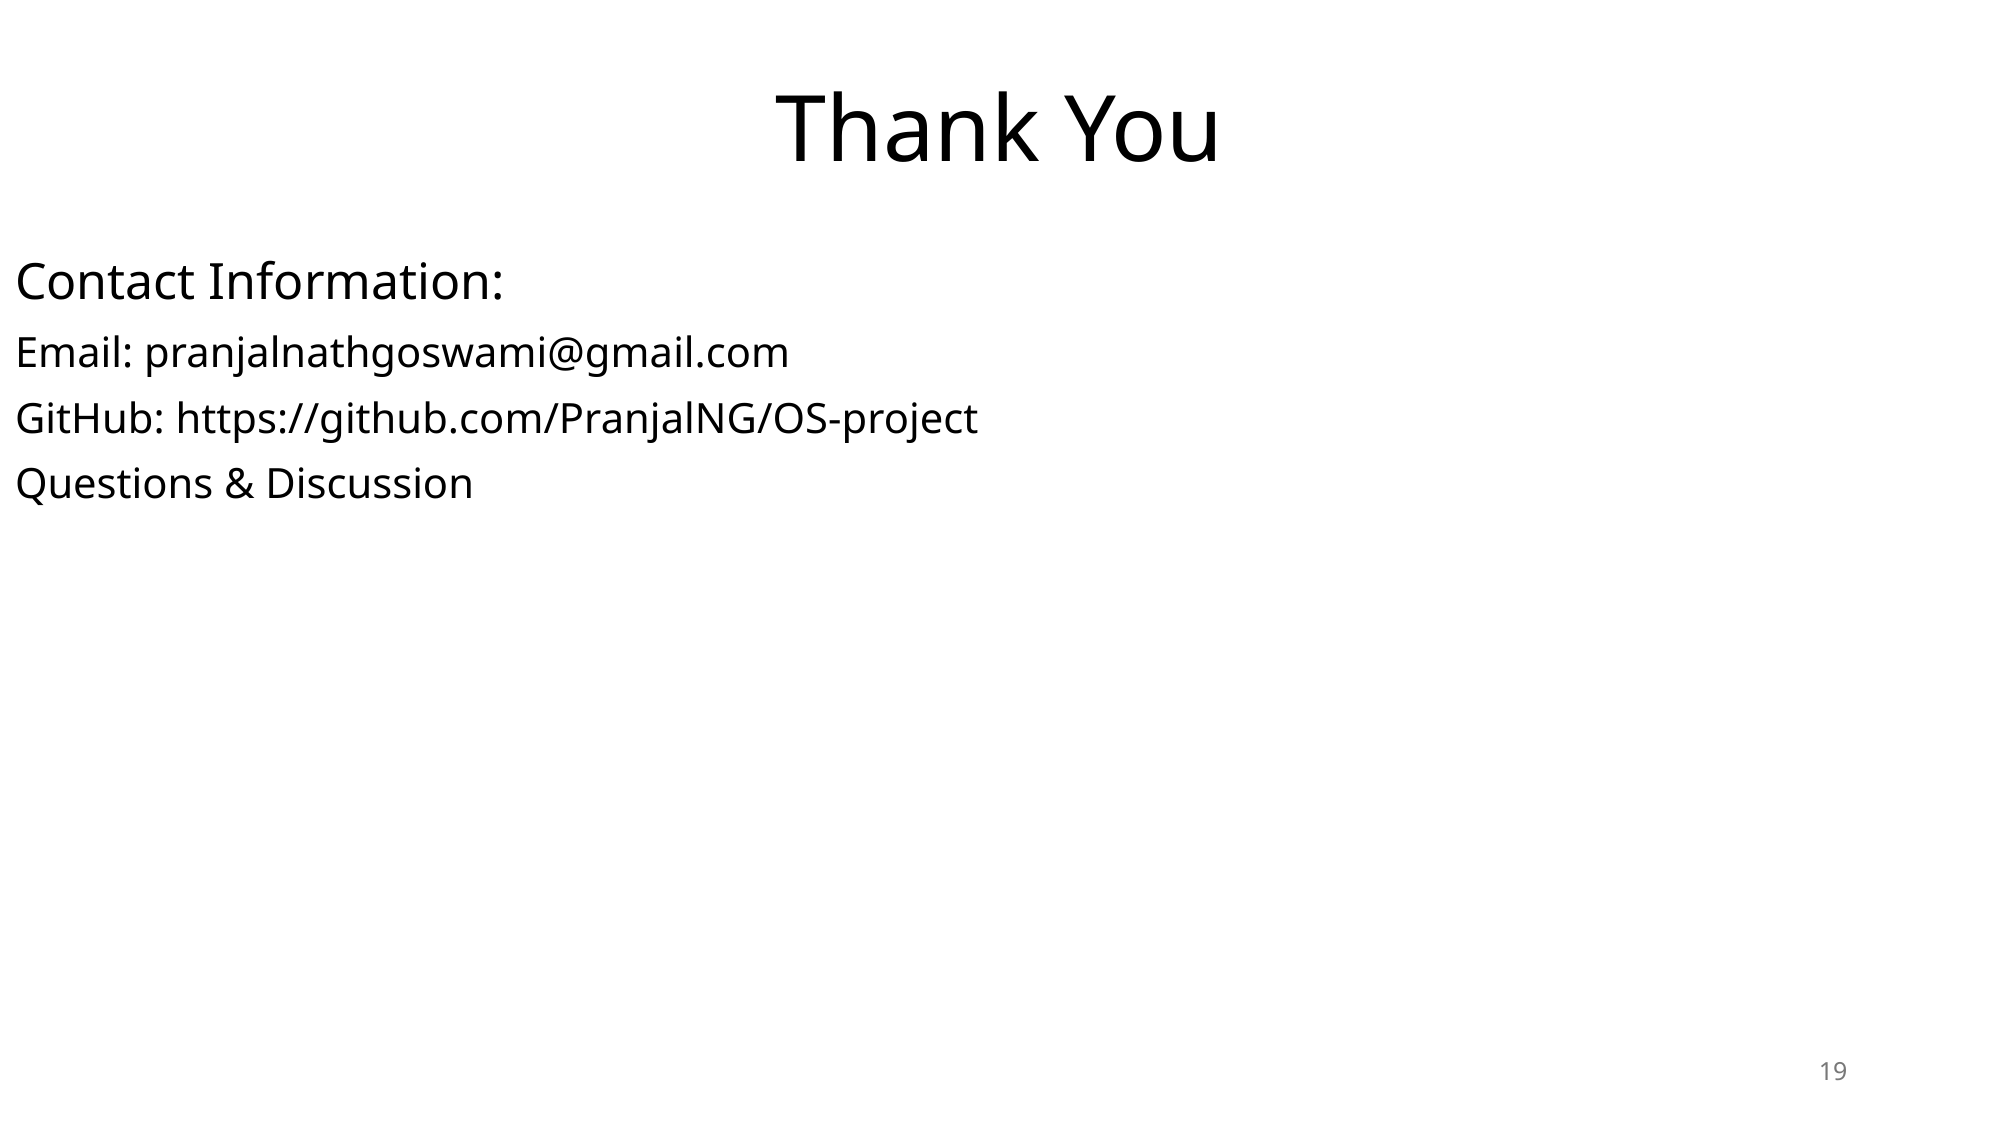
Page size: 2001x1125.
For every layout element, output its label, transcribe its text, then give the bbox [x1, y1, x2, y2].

list Contact Information: Email: pranjalnathgoswami@gmail.com GitHub: https://github.com/PranjalNG/OS-project Questions & Discussion [0, 248, 2000, 1125]
slide_number 19 [1412, 1042, 1863, 1103]
title Thank You [0, 49, 2000, 215]
